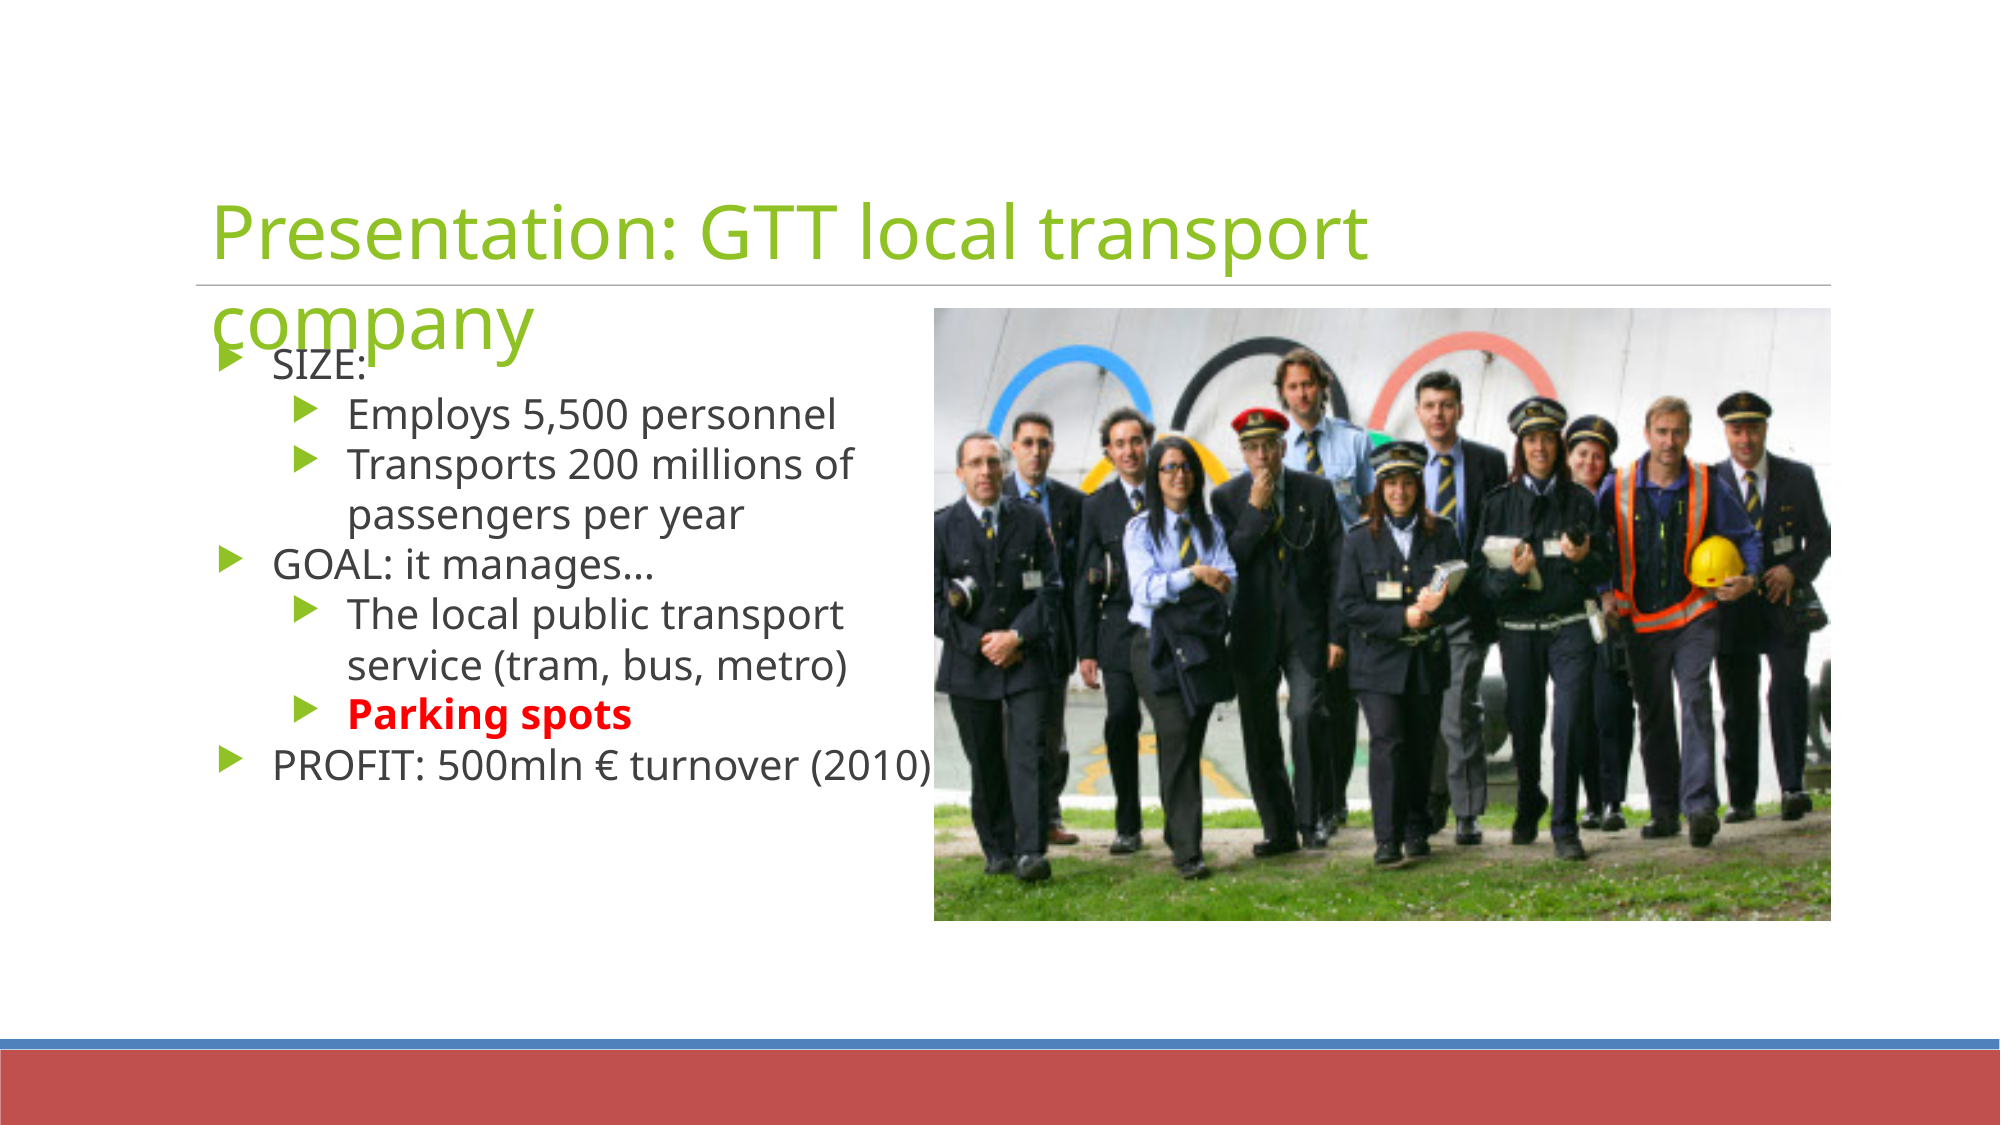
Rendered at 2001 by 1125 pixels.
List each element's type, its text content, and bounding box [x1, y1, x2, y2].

text_box SIZE: Employs 5,500 personnel Transports 200 millions of passengers per year GOAL: it manages… The local public transport service (tram, bus, metro) Parking spots PROFIT: 500mln € turnover (2010) [200, 330, 929, 815]
picture [934, 308, 1831, 921]
text_box Presentation: GTT local transport company [196, 177, 1689, 284]
